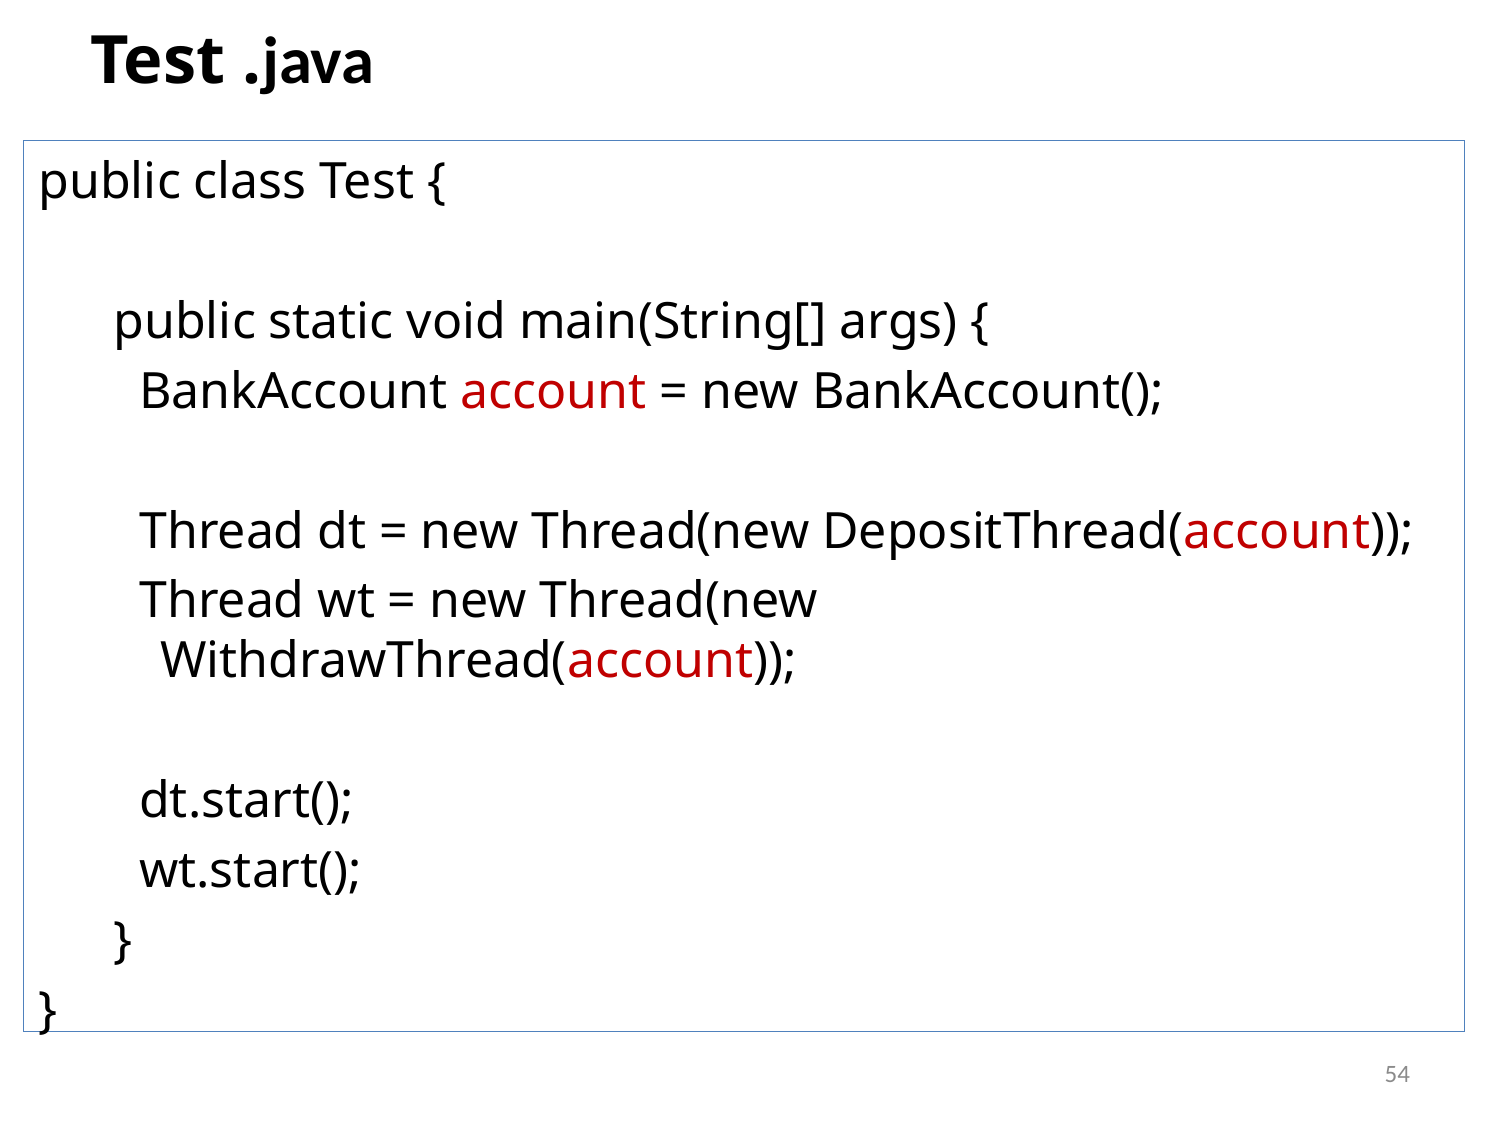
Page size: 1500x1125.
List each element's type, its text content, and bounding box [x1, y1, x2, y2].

title Test .java [75, 20, 1313, 94]
slide_number 54 [1074, 1042, 1425, 1103]
list public class Test { public static void main(String[] args) { BankAccount account = new BankAccount(); Thread dt = new Thread(new DepositThread(account)); Thread wt = new Thread(new WithdrawThread(account)); dt.start(); wt.start(); } } [23, 140, 1465, 1032]
